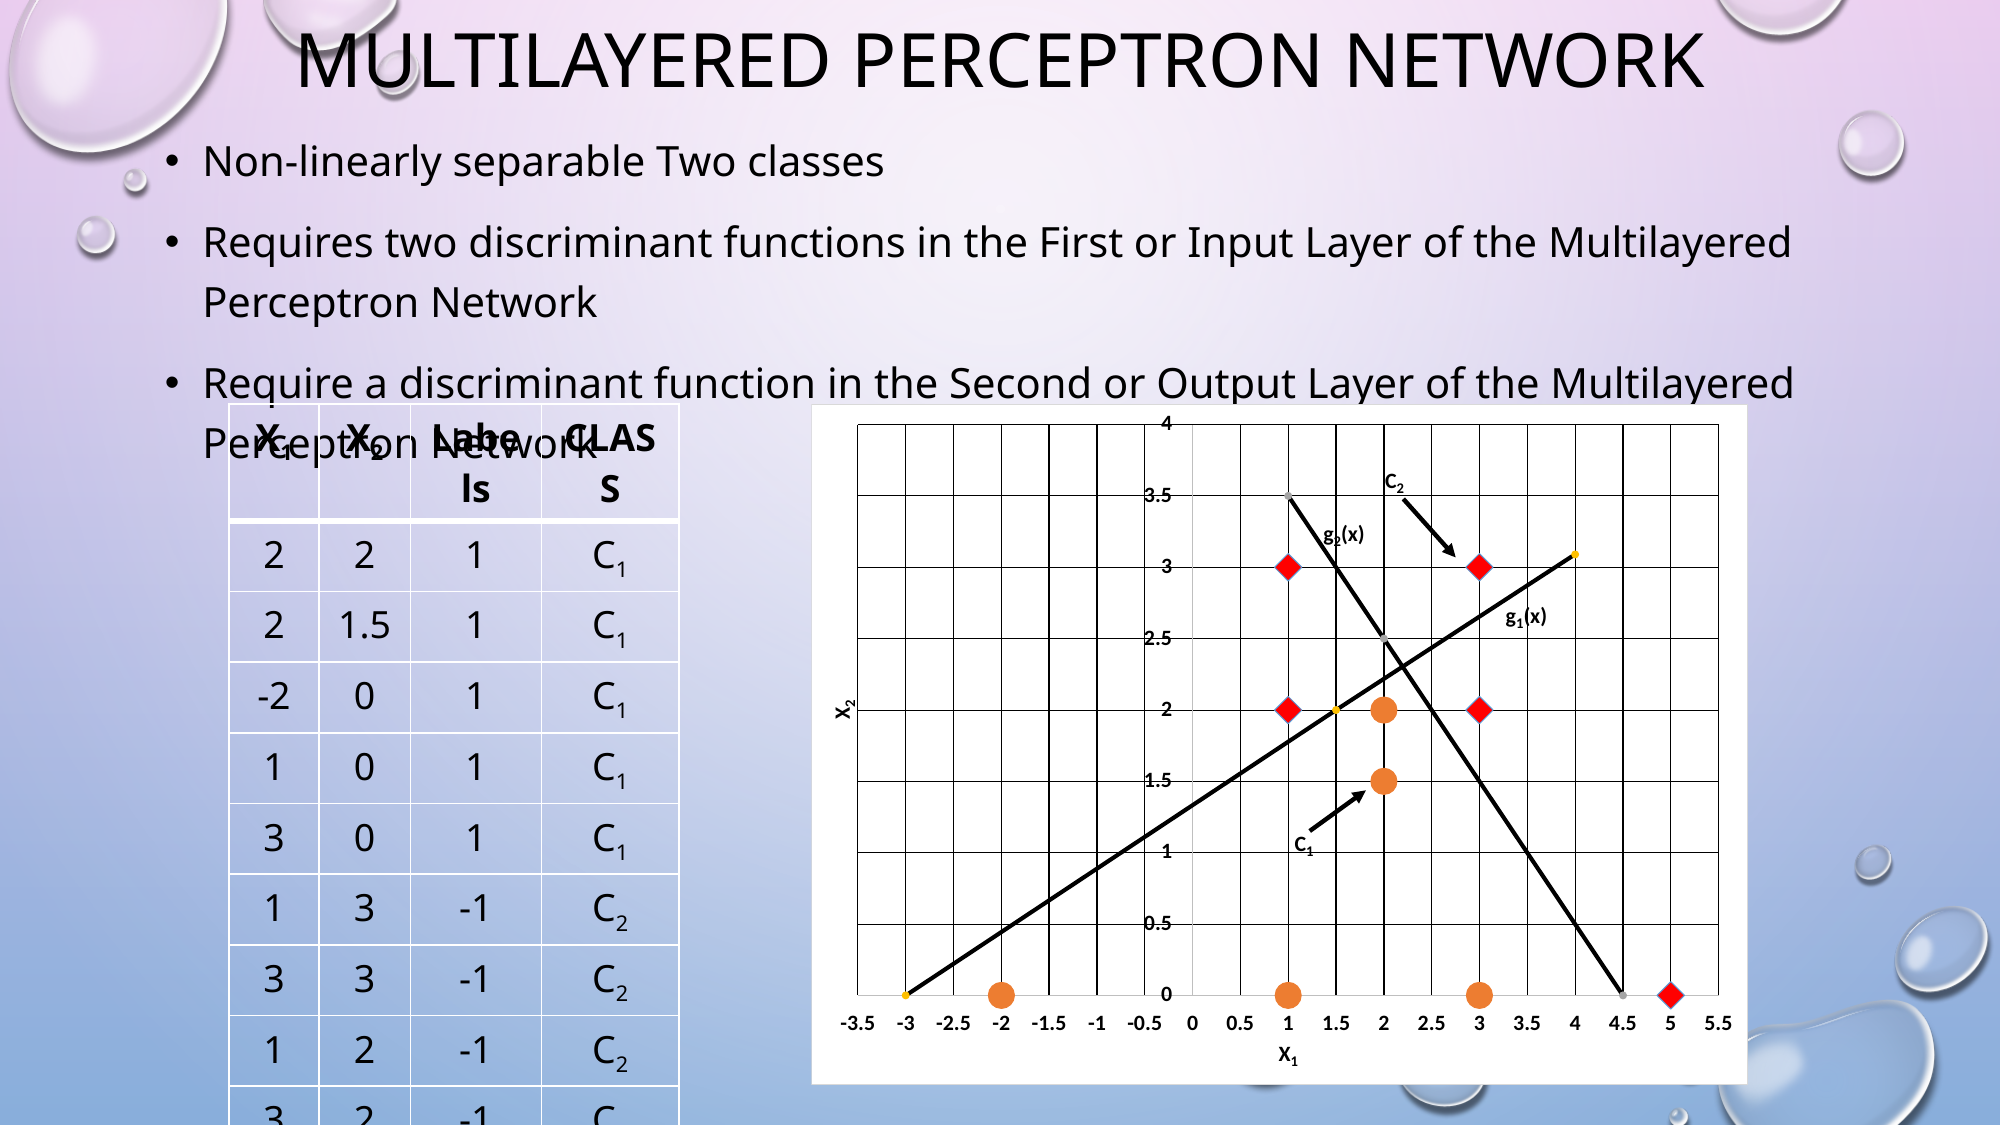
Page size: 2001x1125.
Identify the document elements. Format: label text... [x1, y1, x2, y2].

table_header X2 [320, 405, 410, 518]
table_cell 1.5 [320, 592, 410, 661]
table_cell C2 [542, 875, 678, 944]
table_cell 1 [230, 734, 318, 803]
table_cell 2 [230, 524, 318, 591]
table_cell 1 [411, 804, 541, 873]
table_cell 3 [320, 946, 410, 1015]
table_cell 2 [320, 524, 410, 591]
table_cell 1 [411, 663, 541, 732]
table_header Labels [411, 405, 541, 518]
table_cell -1 [411, 946, 541, 1015]
table_cell -1 [411, 1016, 541, 1085]
table_cell 3 [230, 946, 318, 1015]
table_cell 1 [230, 875, 318, 944]
table_cell C1 [542, 524, 678, 591]
table_cell 3 [320, 875, 410, 944]
table_cell -1 [411, 1087, 541, 1125]
table_cell 3 [230, 1087, 318, 1125]
table_cell C1 [542, 592, 678, 661]
table_cell 2 [230, 592, 318, 661]
table_header CLASS [542, 405, 678, 518]
table_cell 1 [411, 524, 541, 591]
table_cell C1 [542, 804, 678, 873]
table_cell 3 [230, 804, 318, 873]
table_header X1 [230, 405, 318, 518]
table_cell C1 [542, 663, 678, 732]
table_cell 1 [411, 592, 541, 661]
table_cell C1 [542, 734, 678, 803]
table_cell C2 [542, 1016, 678, 1085]
table_cell 1 [230, 1016, 318, 1085]
picture [0, 0, 2000, 1125]
table_cell 0 [320, 804, 410, 873]
title Multilayered perceptron network [149, 8, 1851, 117]
table_cell 0 [320, 734, 410, 803]
table_cell C2 [542, 1087, 678, 1125]
table_cell 0 [320, 663, 410, 732]
list Non-linearly separable Two classes Requires two discriminant functions in the First or Input Layer of the Multilayered Perceptron Network Require a discriminant function in the Second or Output Layer of the Multilayered Perceptron Network [149, 117, 1947, 401]
table_cell 2 [320, 1087, 410, 1125]
table_cell -1 [411, 875, 541, 944]
table_cell 1 [411, 734, 541, 803]
table_cell C2 [542, 946, 678, 1015]
table_cell -2 [230, 663, 318, 732]
table_cell 2 [320, 1016, 410, 1085]
